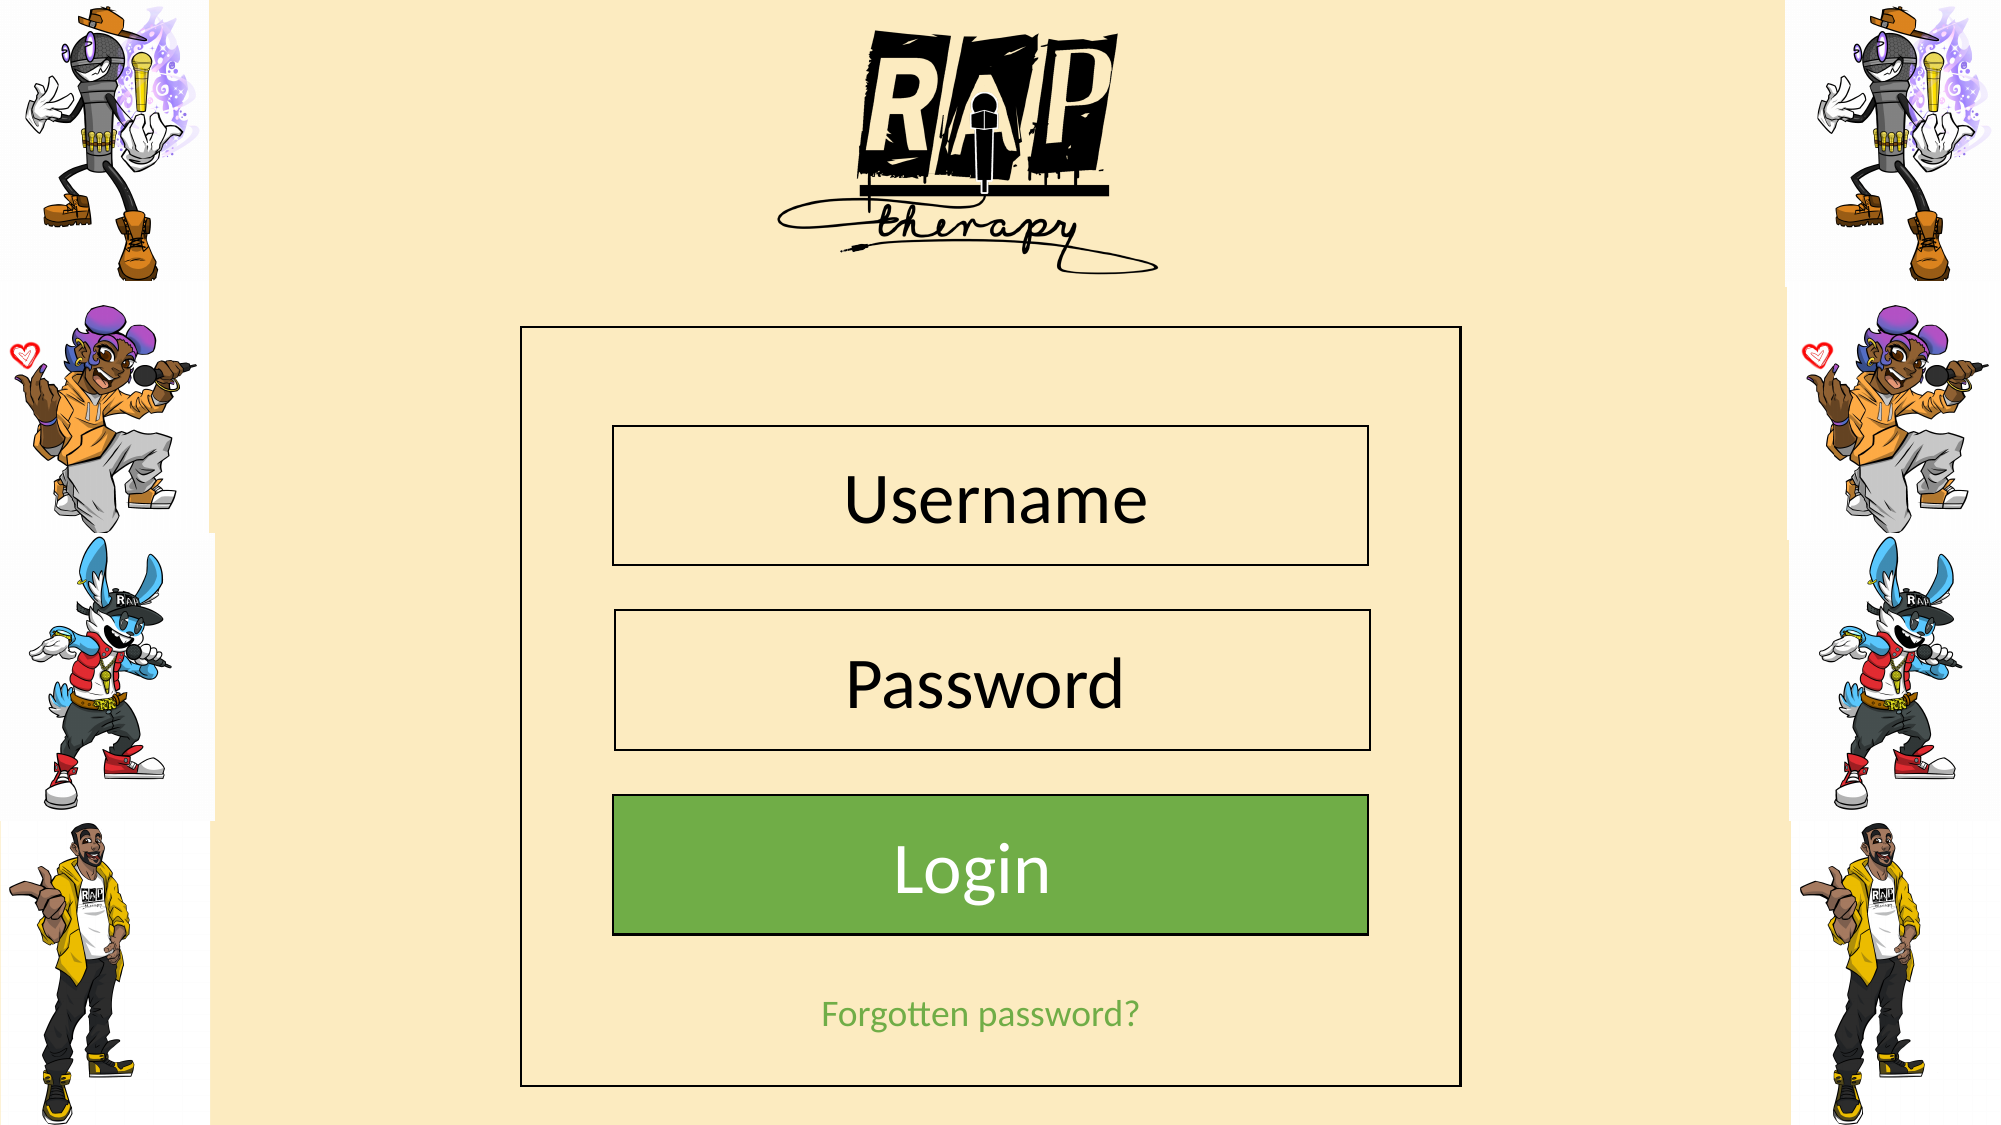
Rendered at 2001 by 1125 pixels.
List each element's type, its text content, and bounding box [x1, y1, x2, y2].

text_box [614, 609, 1371, 751]
picture [1785, 0, 2001, 1125]
text_box [612, 425, 1369, 566]
text_box [612, 794, 1369, 936]
text_box Username [828, 443, 1317, 546]
text_box Password [830, 628, 1319, 731]
text_box [520, 326, 1462, 1087]
text_box Login [828, 813, 1317, 916]
picture [0, 0, 215, 1125]
picture [751, 0, 1217, 327]
text_box Forgotten password? [806, 981, 1156, 1042]
